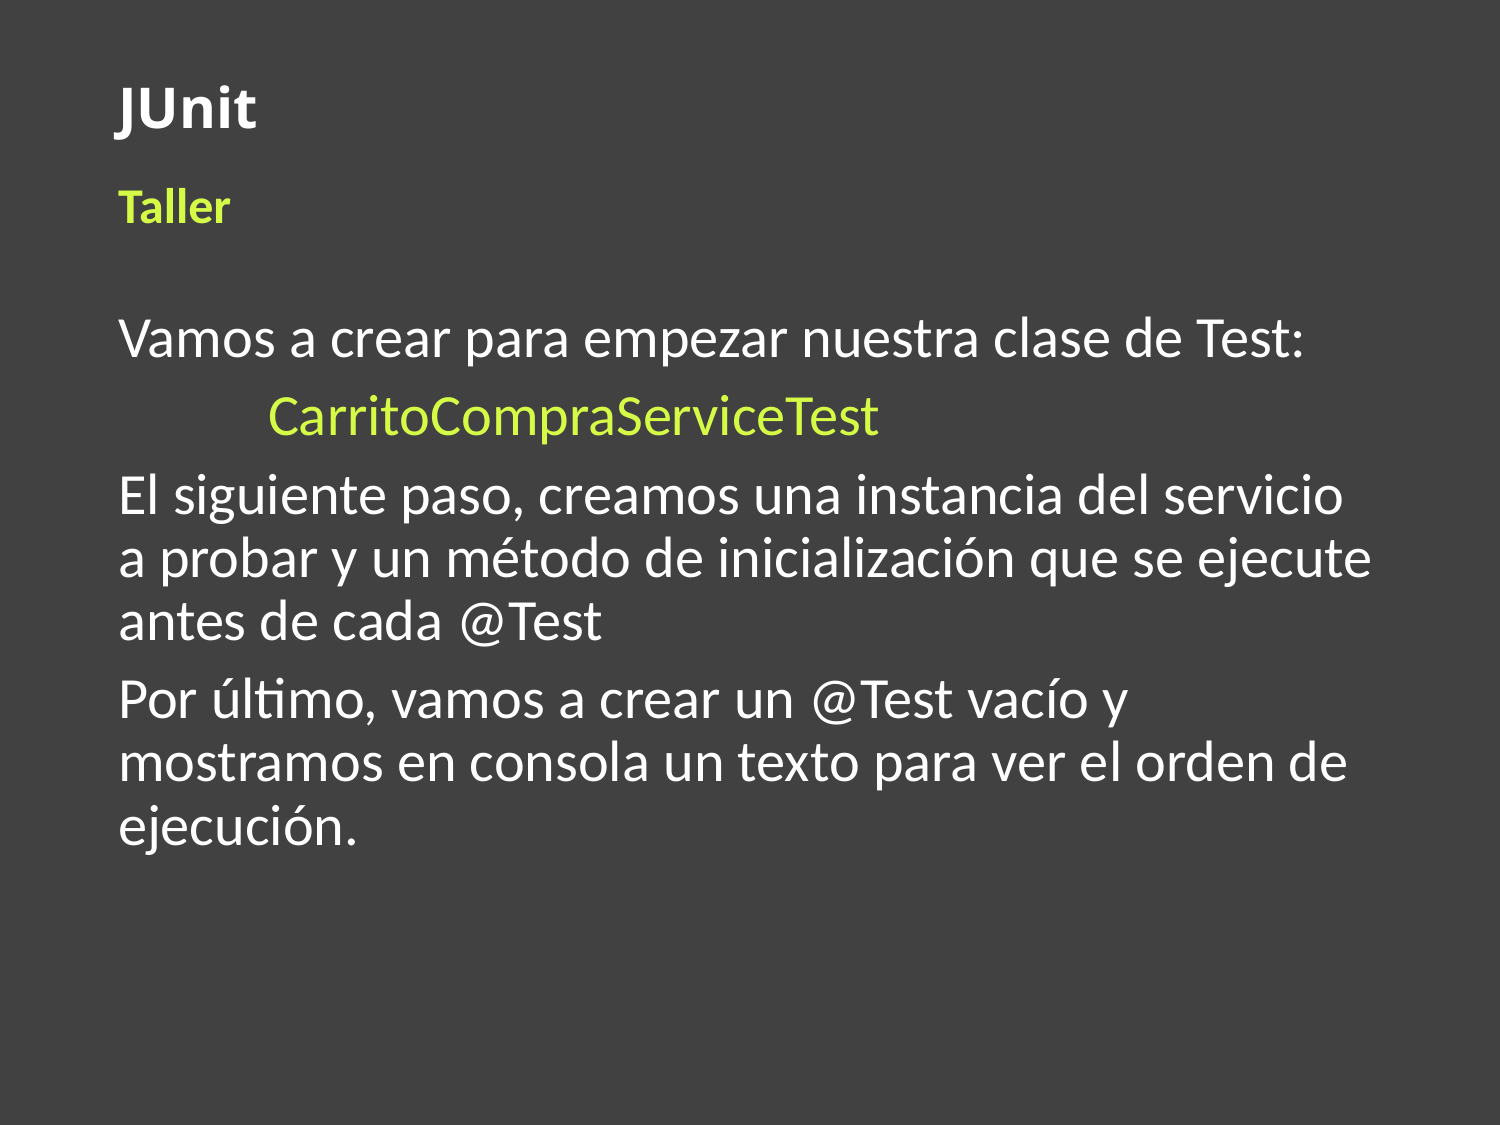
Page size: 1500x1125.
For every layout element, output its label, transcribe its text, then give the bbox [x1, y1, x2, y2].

list Vamos a crear para empezar nuestra clase de Test: CarritoCompraServiceTest El siguiente paso, creamos una instancia del servicio a probar y un método de inicialización que se ejecute antes de cada @Test Por último, vamos a crear un @Test vacío y mostramos en consola un texto para ver el orden de ejecución. [103, 299, 1397, 1014]
list Taller [103, 172, 1397, 279]
title JUnit [103, 59, 1397, 161]
